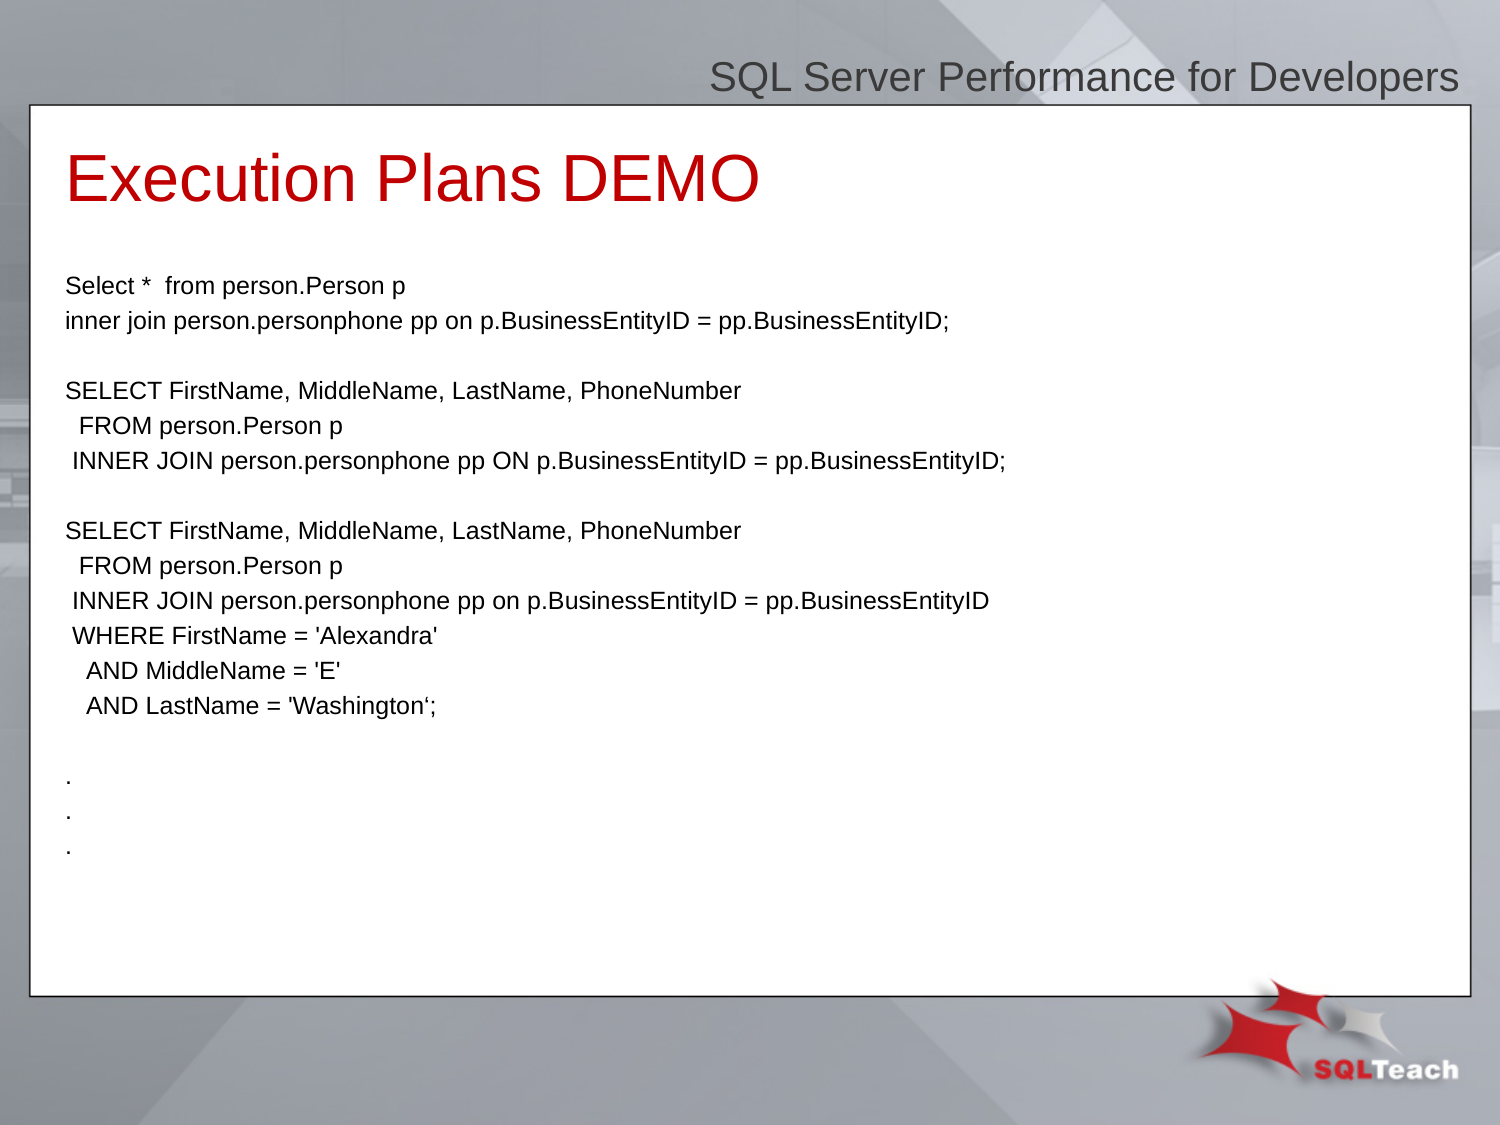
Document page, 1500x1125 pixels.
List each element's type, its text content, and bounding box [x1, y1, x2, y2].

text_box SQL Server Performance for Developers [199, 37, 1475, 113]
title Execution Plans DEMO [49, 137, 1326, 213]
list Select * from person.Person p inner join person.personphone pp on p.BusinessEntityID = pp.BusinessEntityID; SELECT FirstName, MiddleName, LastName, PhoneNumber FROM person.Person p INNER JOIN person.personphone pp ON p.BusinessEntityID = pp.BusinessEntityID; SELECT FirstName, MiddleName, LastName, PhoneNumber FROM person.Person p INNER JOIN person.personphone pp on p.BusinessEntityID = pp.BusinessEntityID WHERE FirstName = 'Alexandra' AND MiddleName = 'E' AND LastName = 'Washington‘; . . . [49, 262, 1463, 988]
picture [0, 0, 1500, 1125]
